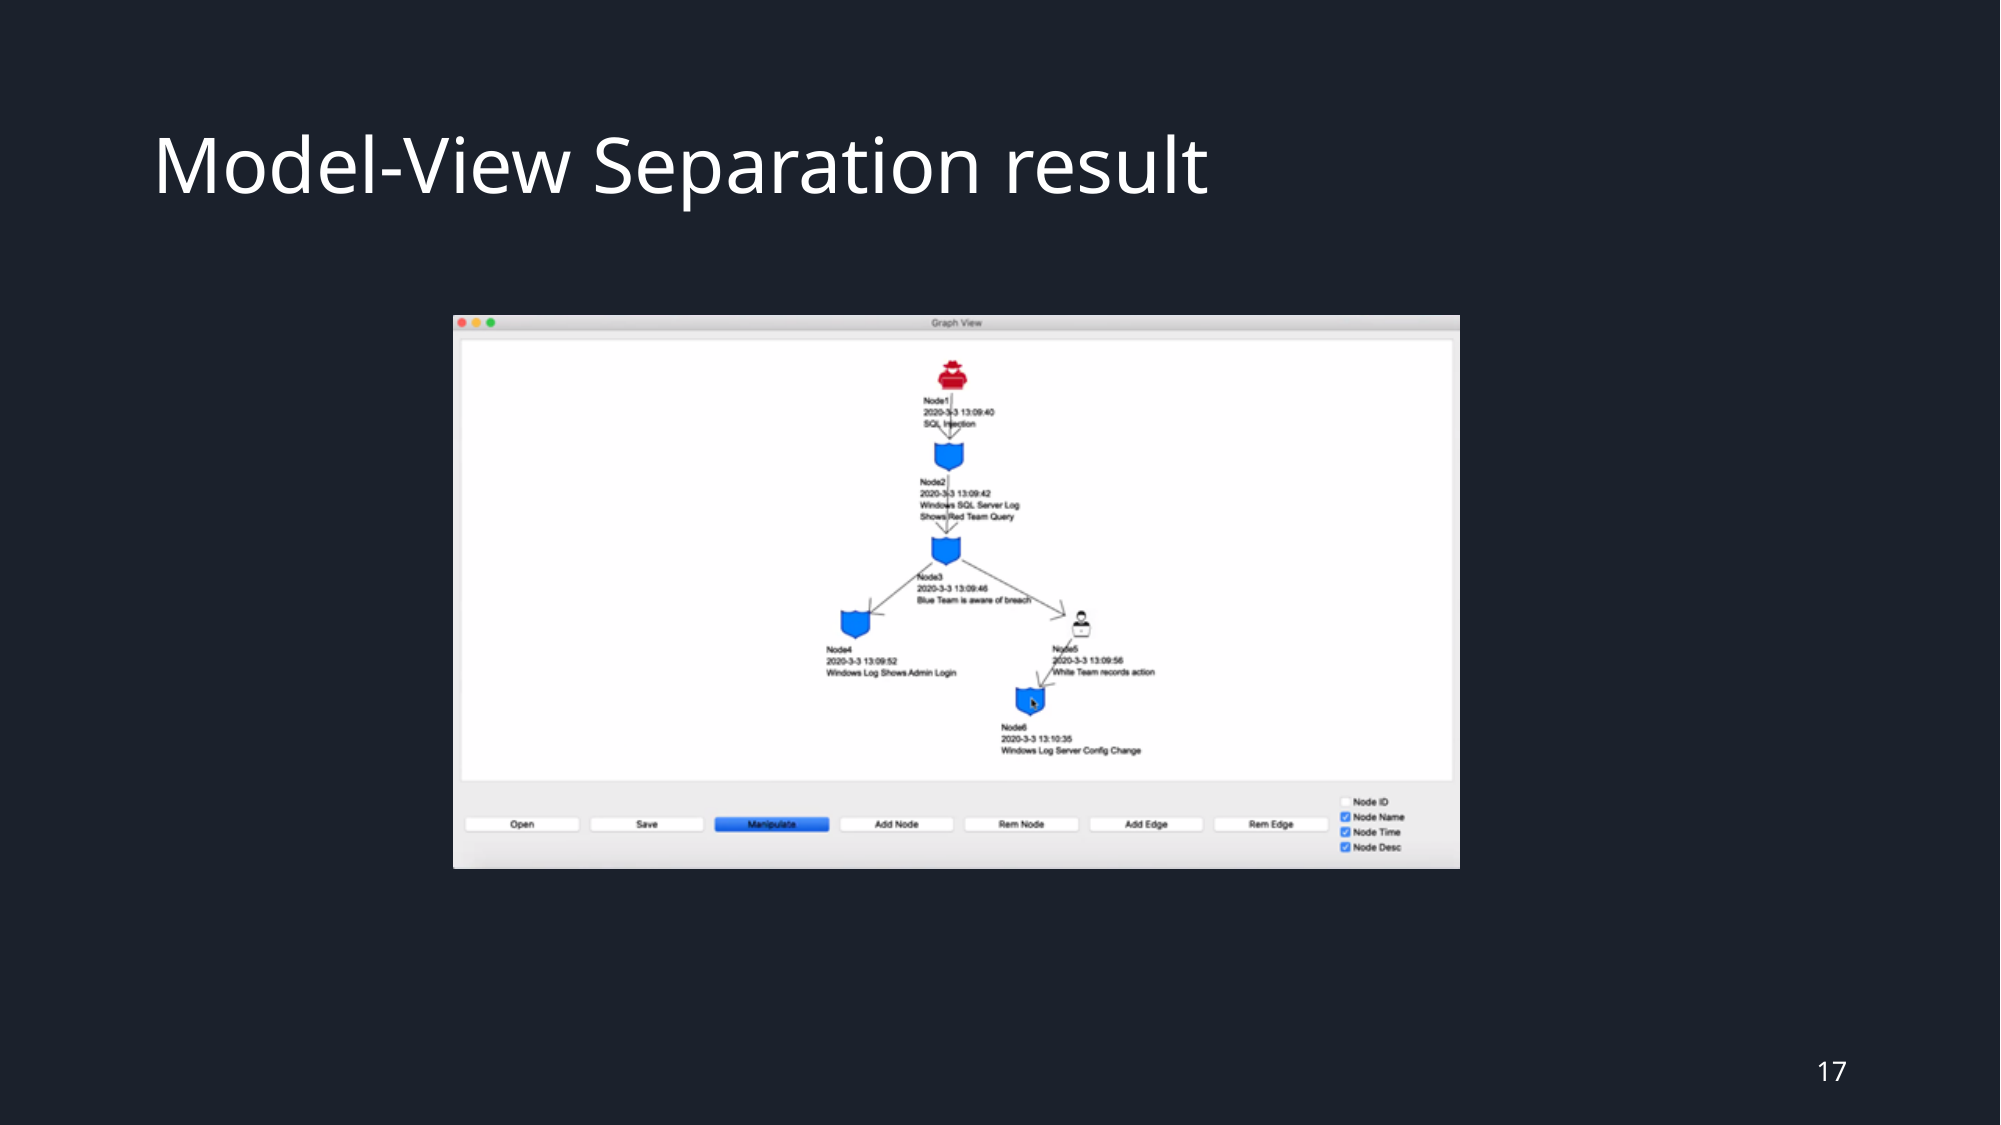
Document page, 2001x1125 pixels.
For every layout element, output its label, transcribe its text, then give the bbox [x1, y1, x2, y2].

picture [453, 315, 1460, 869]
slide_number ‹#› [1412, 1042, 1863, 1103]
title Model-View Separation result [137, 59, 1863, 278]
